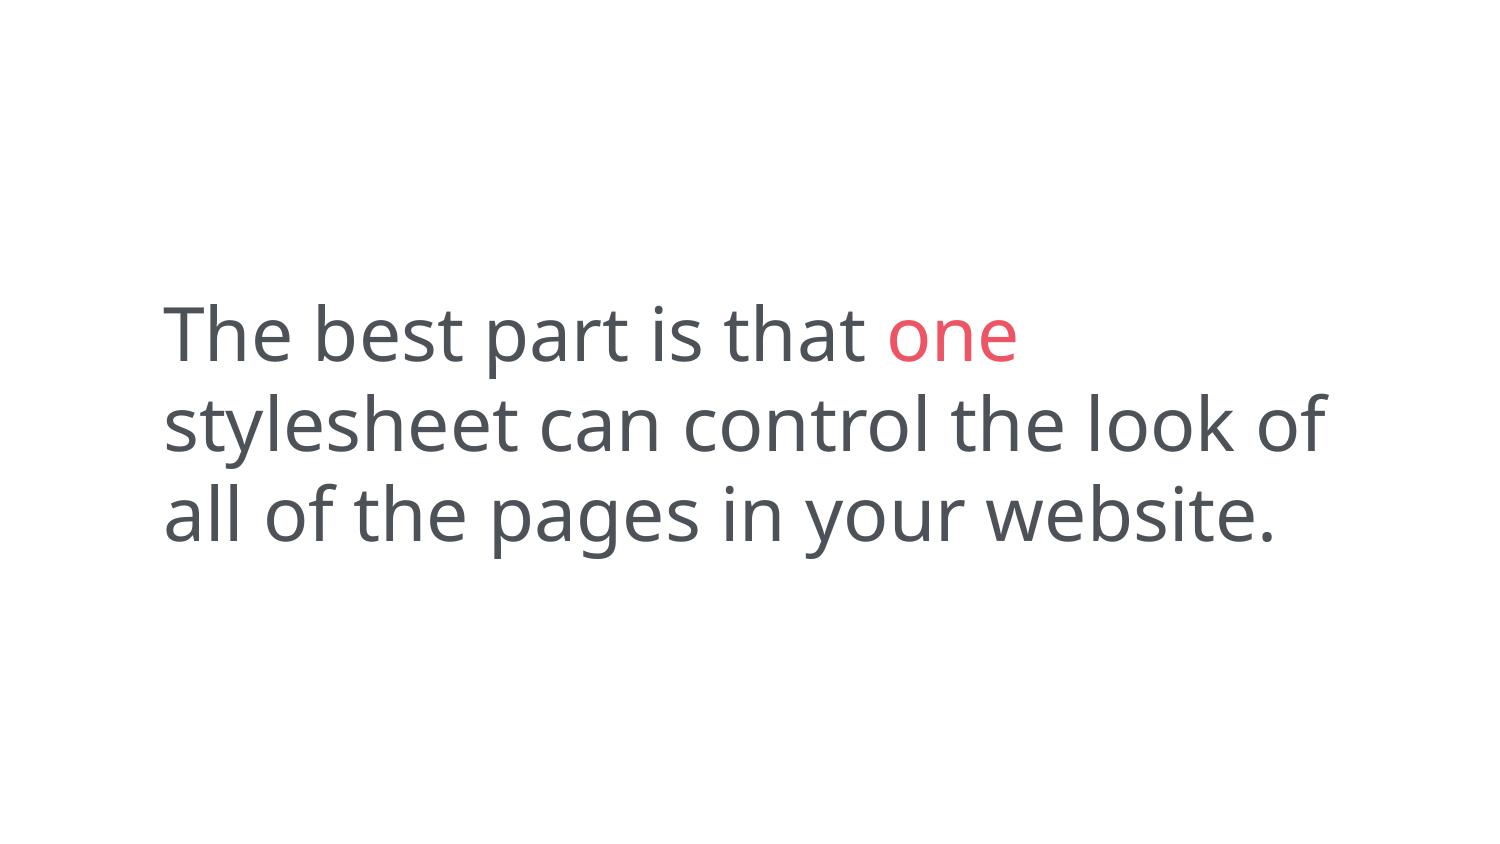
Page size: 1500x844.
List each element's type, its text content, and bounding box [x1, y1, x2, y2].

text_box The best part is that one stylesheet can control the look of all of the pages in your website. [148, 190, 1352, 654]
